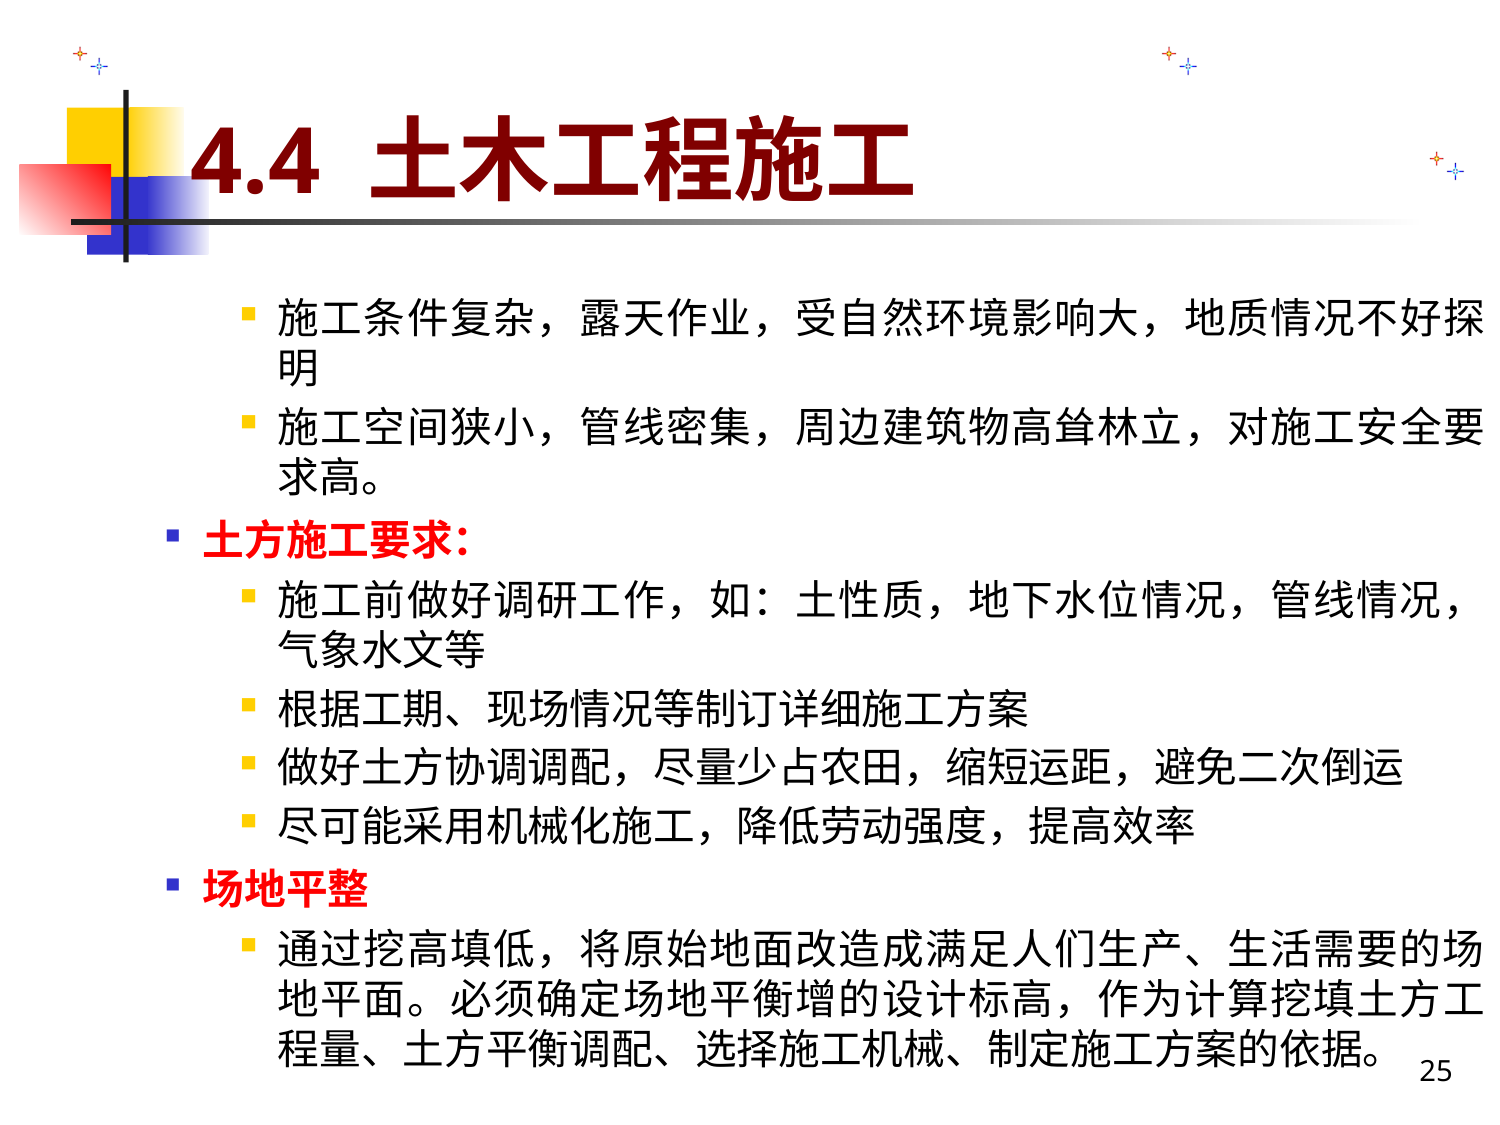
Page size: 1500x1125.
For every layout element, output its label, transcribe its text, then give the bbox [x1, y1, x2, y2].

slide_number 25 [1154, 1023, 1468, 1100]
title 4.4 土木工程施工 [175, 90, 1460, 220]
list 施工条件复杂，露天作业，受自然环境影响大，地质情况不好探明 施工空间狭小，管线密集，周边建筑物高耸林立，对施工安全要求高。 土方施工要求： 施工前做好调研工作，如：土性质，地下水位情况，管线情况，气象水文等 根据工期、现场情况等制订详细施工方案 做好土方协调调配，尽量少占农田，缩短运距，避免二次倒运 尽可能采用机械化施工，降低劳动强度，提高效率 场地平整 通过挖高填低，将原始地面改造成满足人们生产、生活需要的场地平面。必须确定场地平衡增的设计标高，作为计算挖填土方工程量、土方平衡调配、选择施工机械、制定施工方案的依据。 [0, 284, 1500, 1035]
picture [1151, 42, 1202, 90]
picture [1460, 147, 1469, 198]
picture [62, 42, 113, 93]
